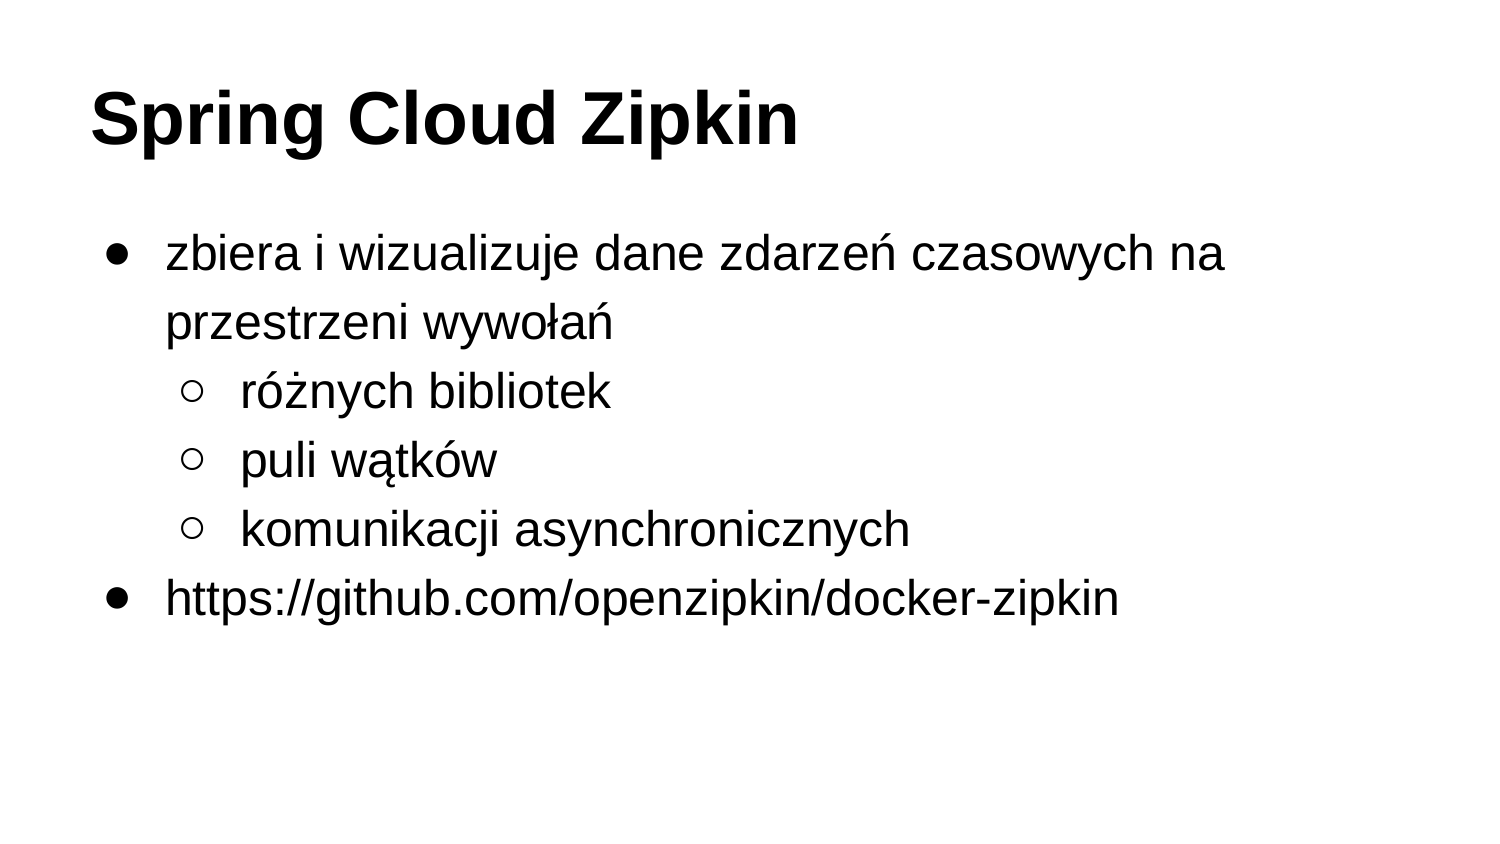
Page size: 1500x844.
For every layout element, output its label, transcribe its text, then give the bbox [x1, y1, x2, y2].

title Spring Cloud Zipkin [75, 33, 1425, 175]
list zbiera i wizualizuje dane zdarzeń czasowych na przestrzeni wywołań różnych bibliotek puli wątków komunikacji asynchronicznych https://github.com/openzipkin/docker-zipkin [75, 196, 1425, 808]
